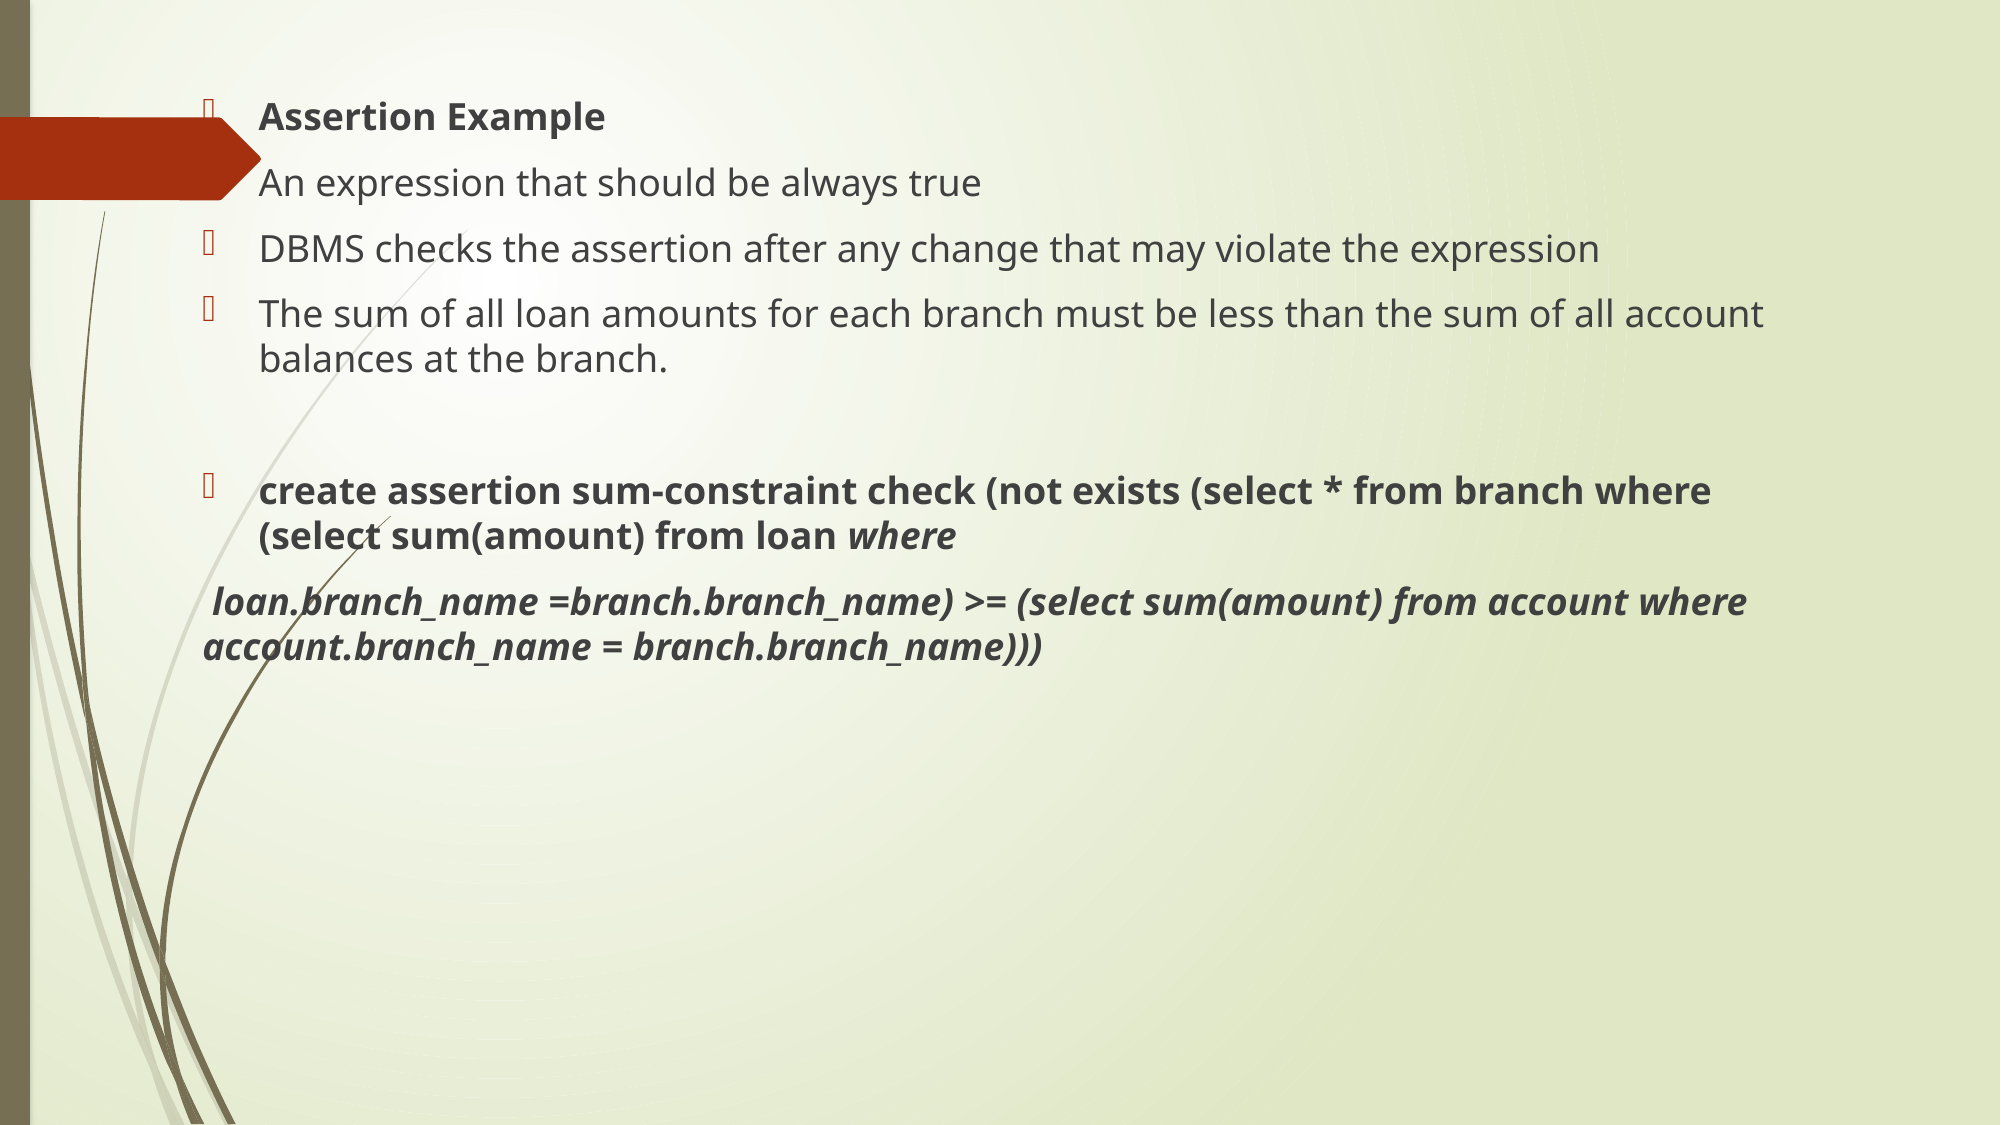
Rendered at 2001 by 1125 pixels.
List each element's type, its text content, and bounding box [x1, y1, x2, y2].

list Assertion Example An expression that should be always true DBMS checks the assertion after any change that may violate the expression The sum of all loan amounts for each branch must be less than the sum of all account balances at the branch. create assertion sum-constraint check (not exists (select * from branch where (select sum(amount) from loan where loan.branch_name =branch.branch_name) >= (select sum(amount) from account where account.branch_name = branch.branch_name))) [187, 85, 1813, 1048]
